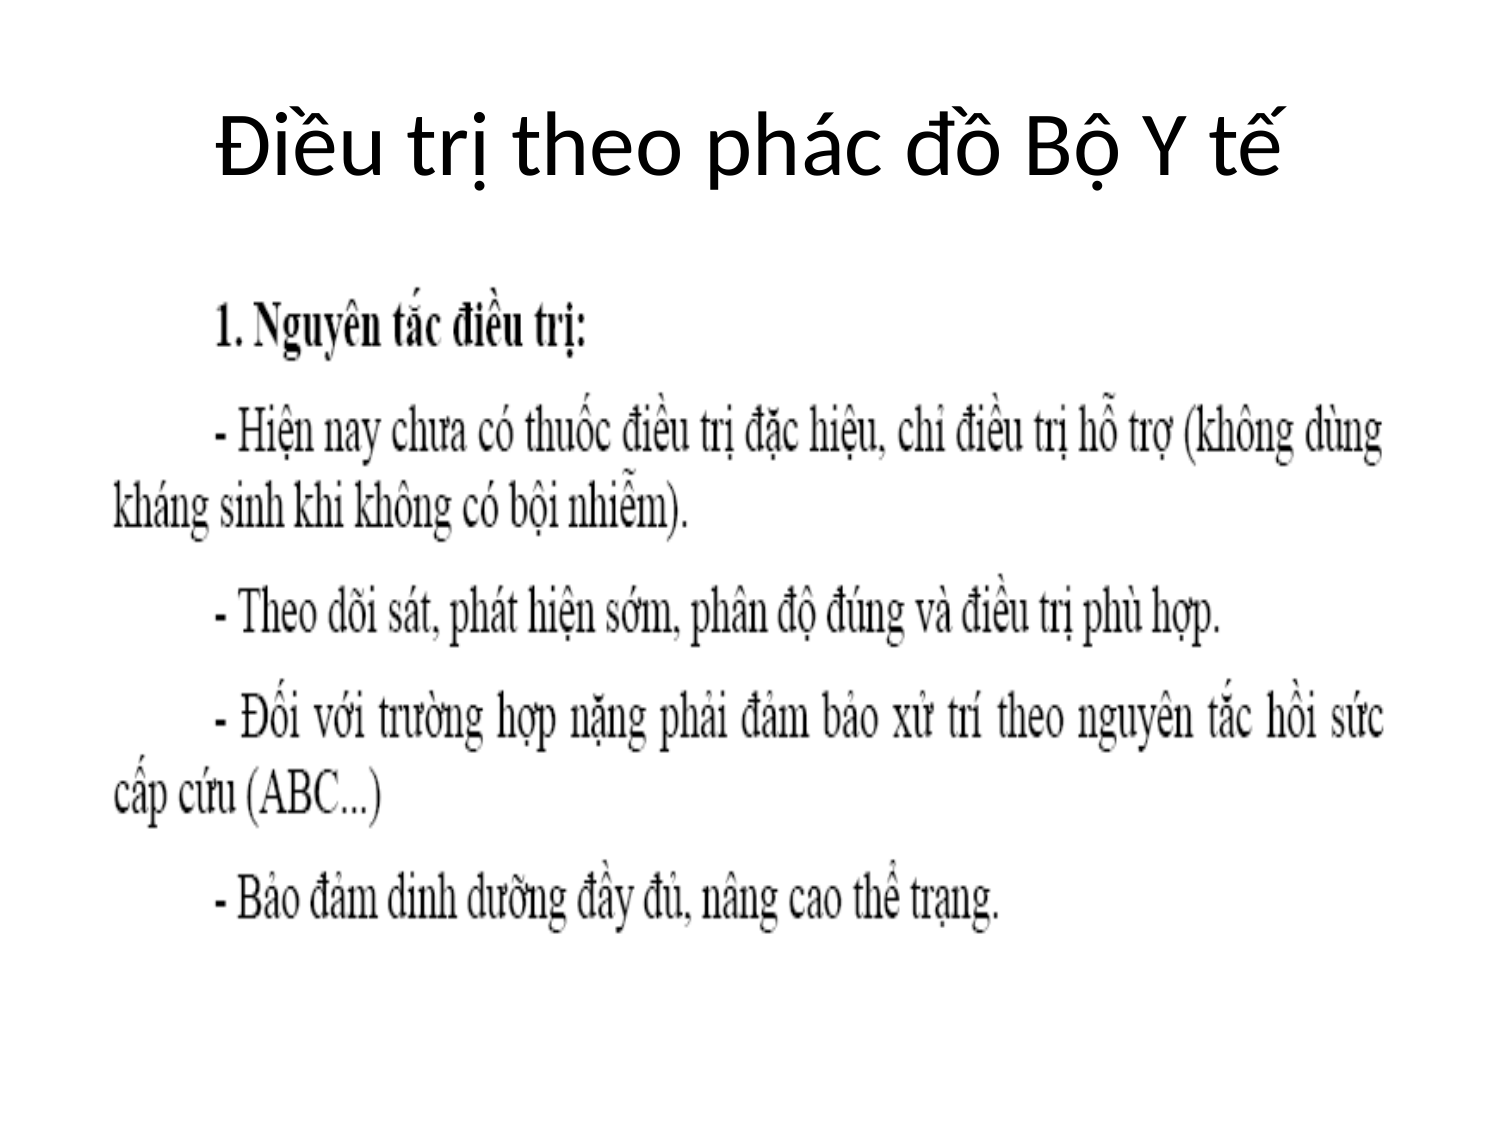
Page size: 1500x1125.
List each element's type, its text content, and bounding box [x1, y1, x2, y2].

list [74, 274, 1426, 963]
title Điều trị theo phác đồ Bộ Y tế [75, 45, 1425, 233]
